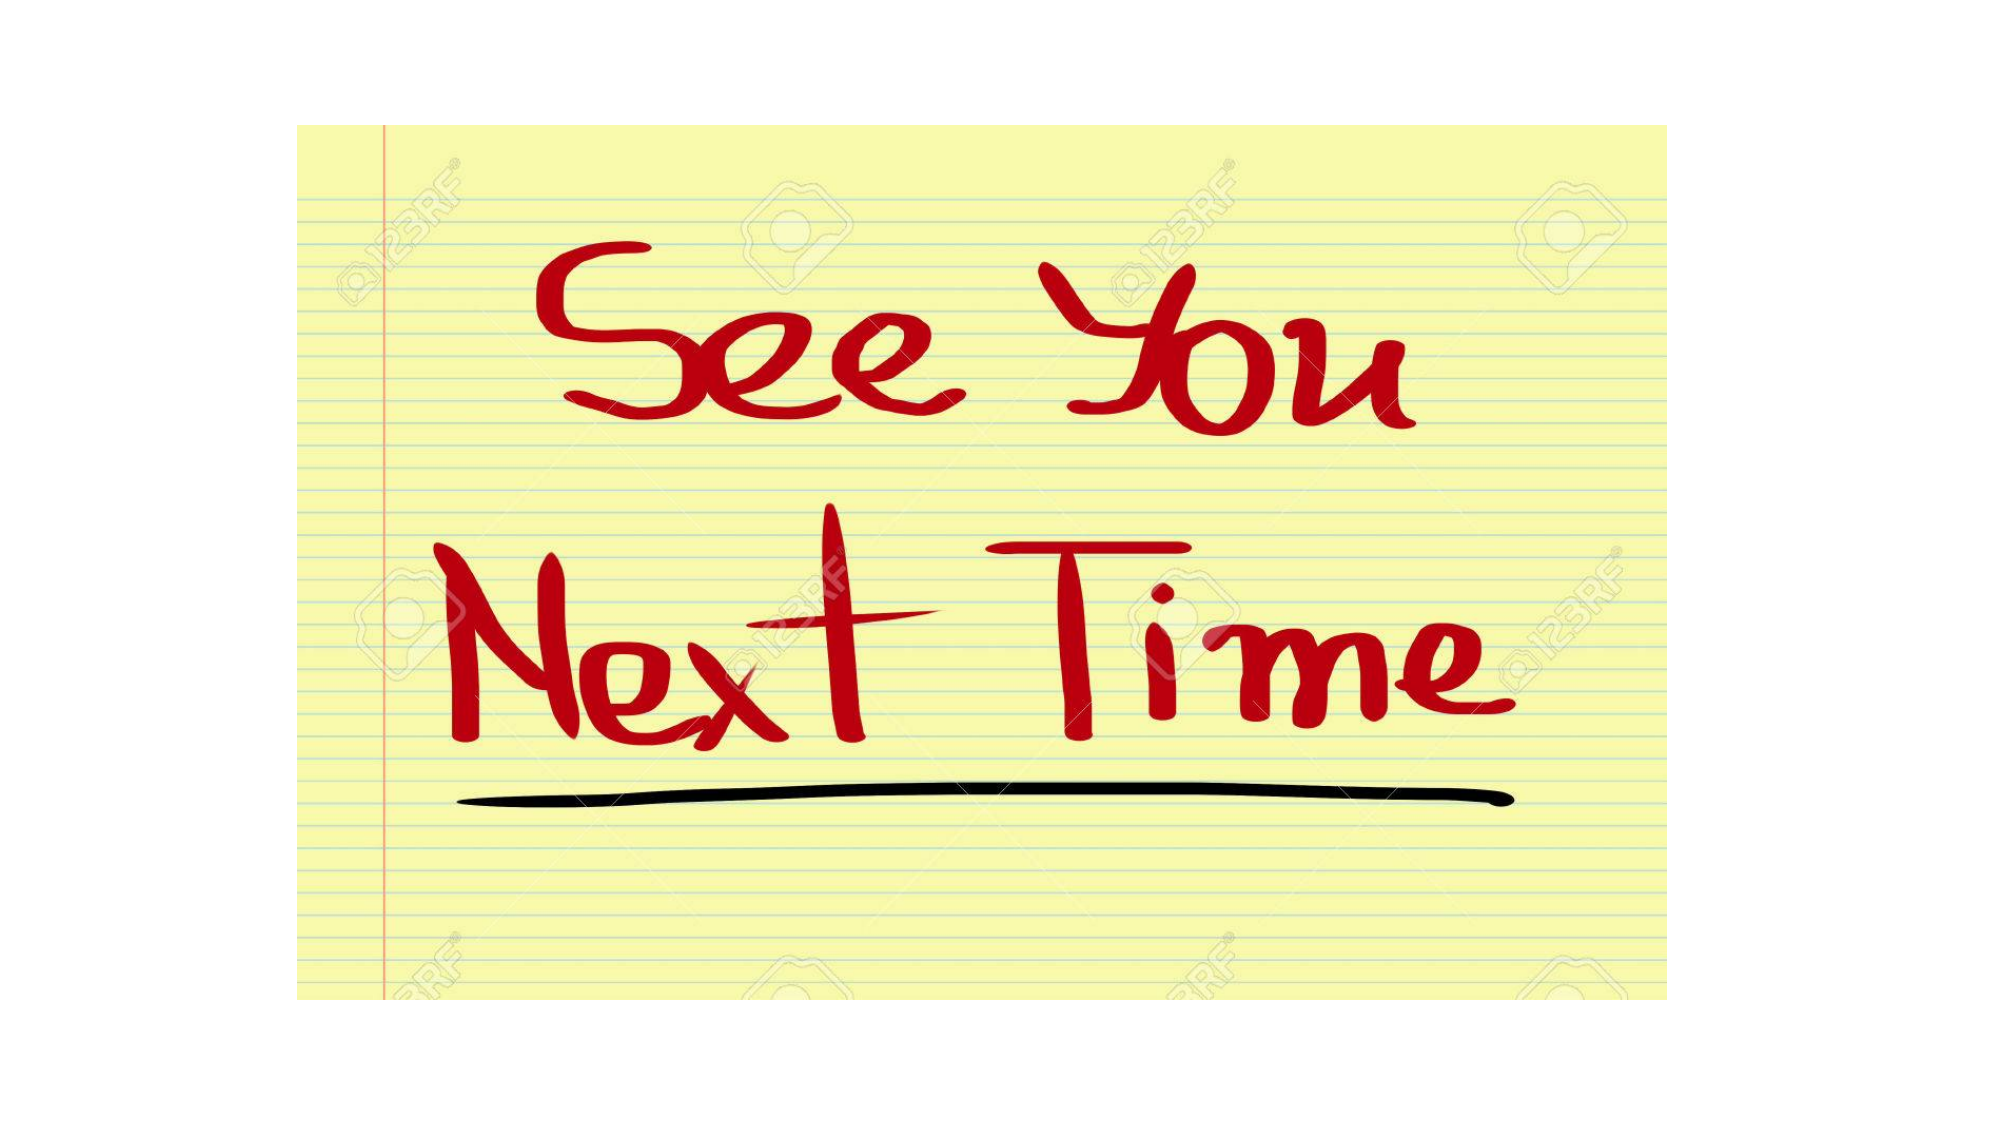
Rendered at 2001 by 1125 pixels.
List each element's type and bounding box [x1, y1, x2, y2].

picture [296, 124, 1668, 1001]
